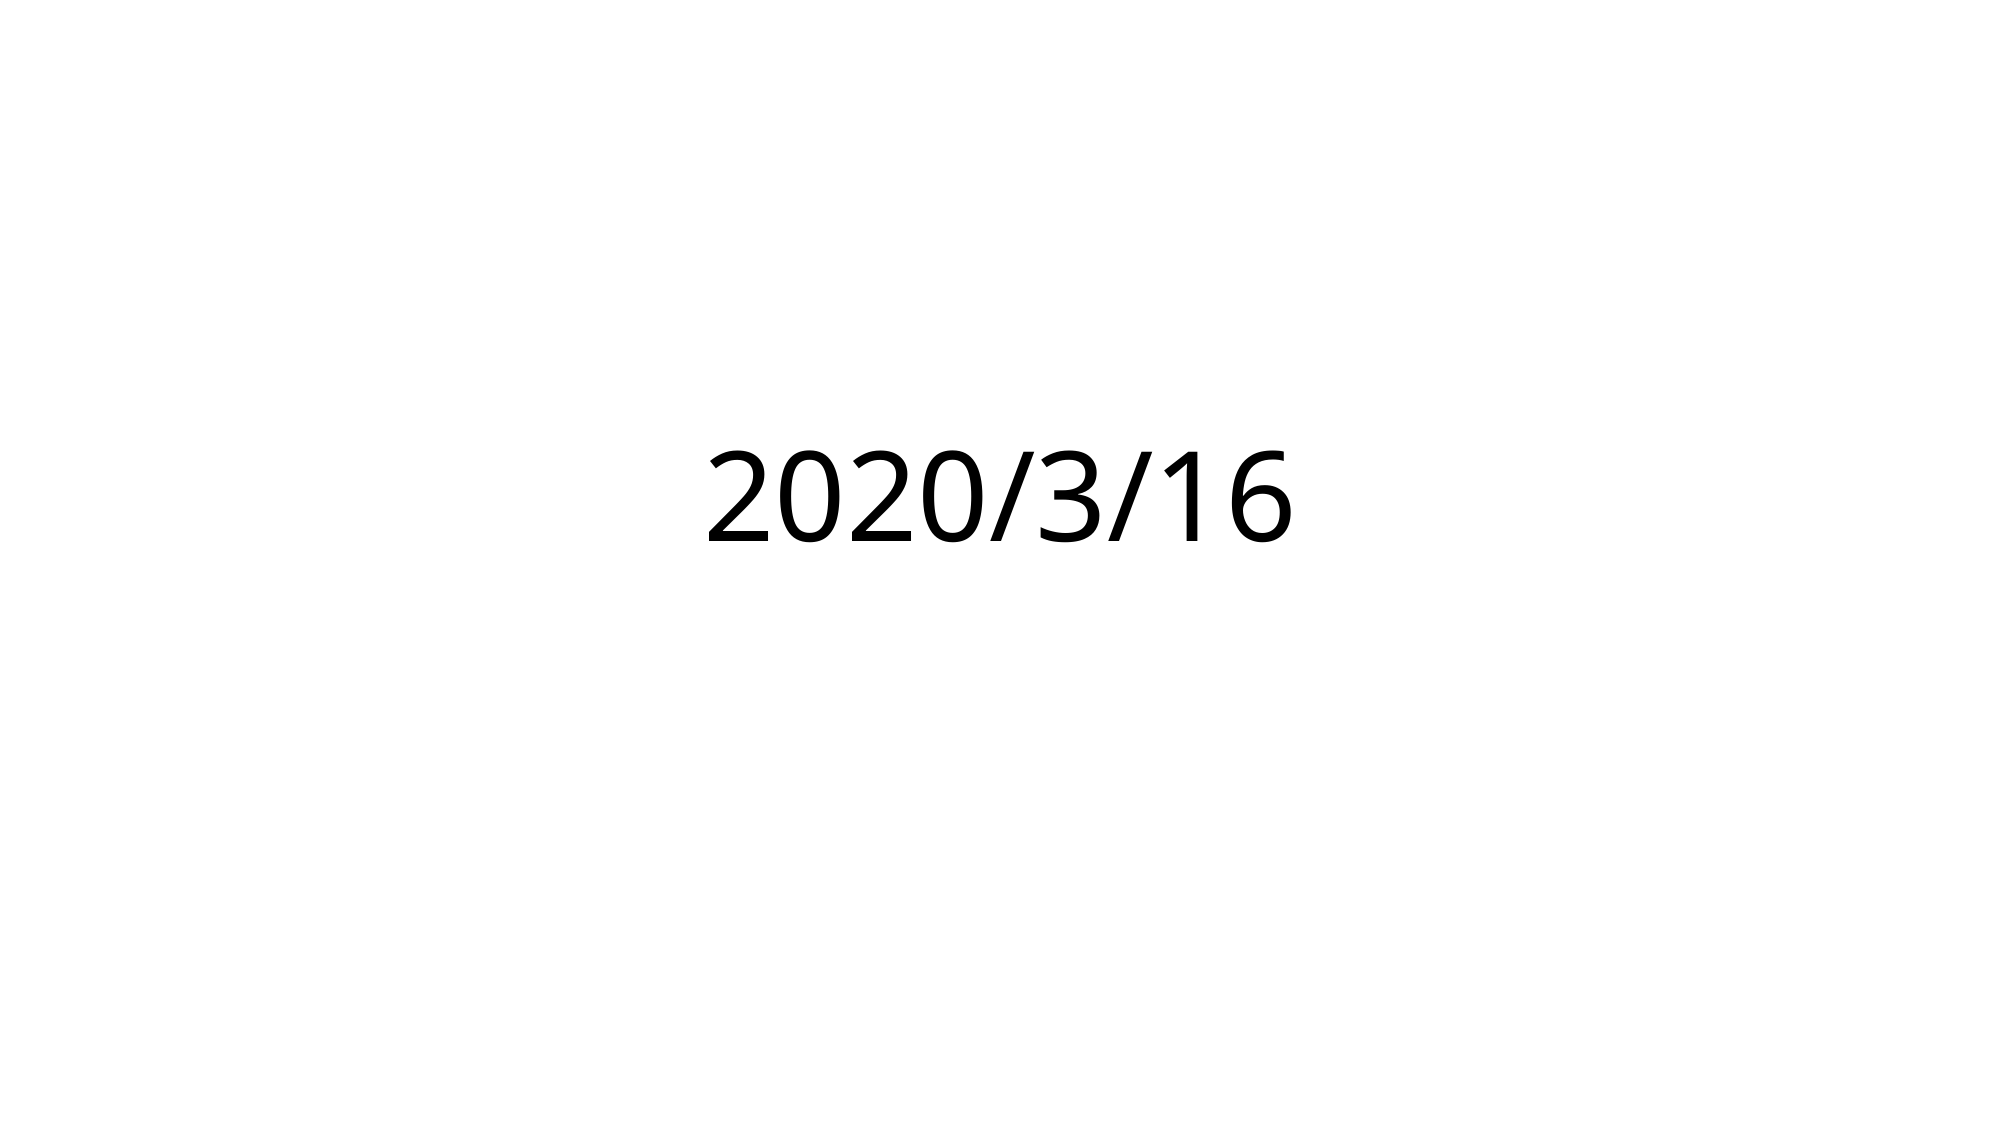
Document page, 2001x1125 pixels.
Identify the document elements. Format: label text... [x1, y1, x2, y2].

title 2020/3/16 [249, 184, 1750, 576]
